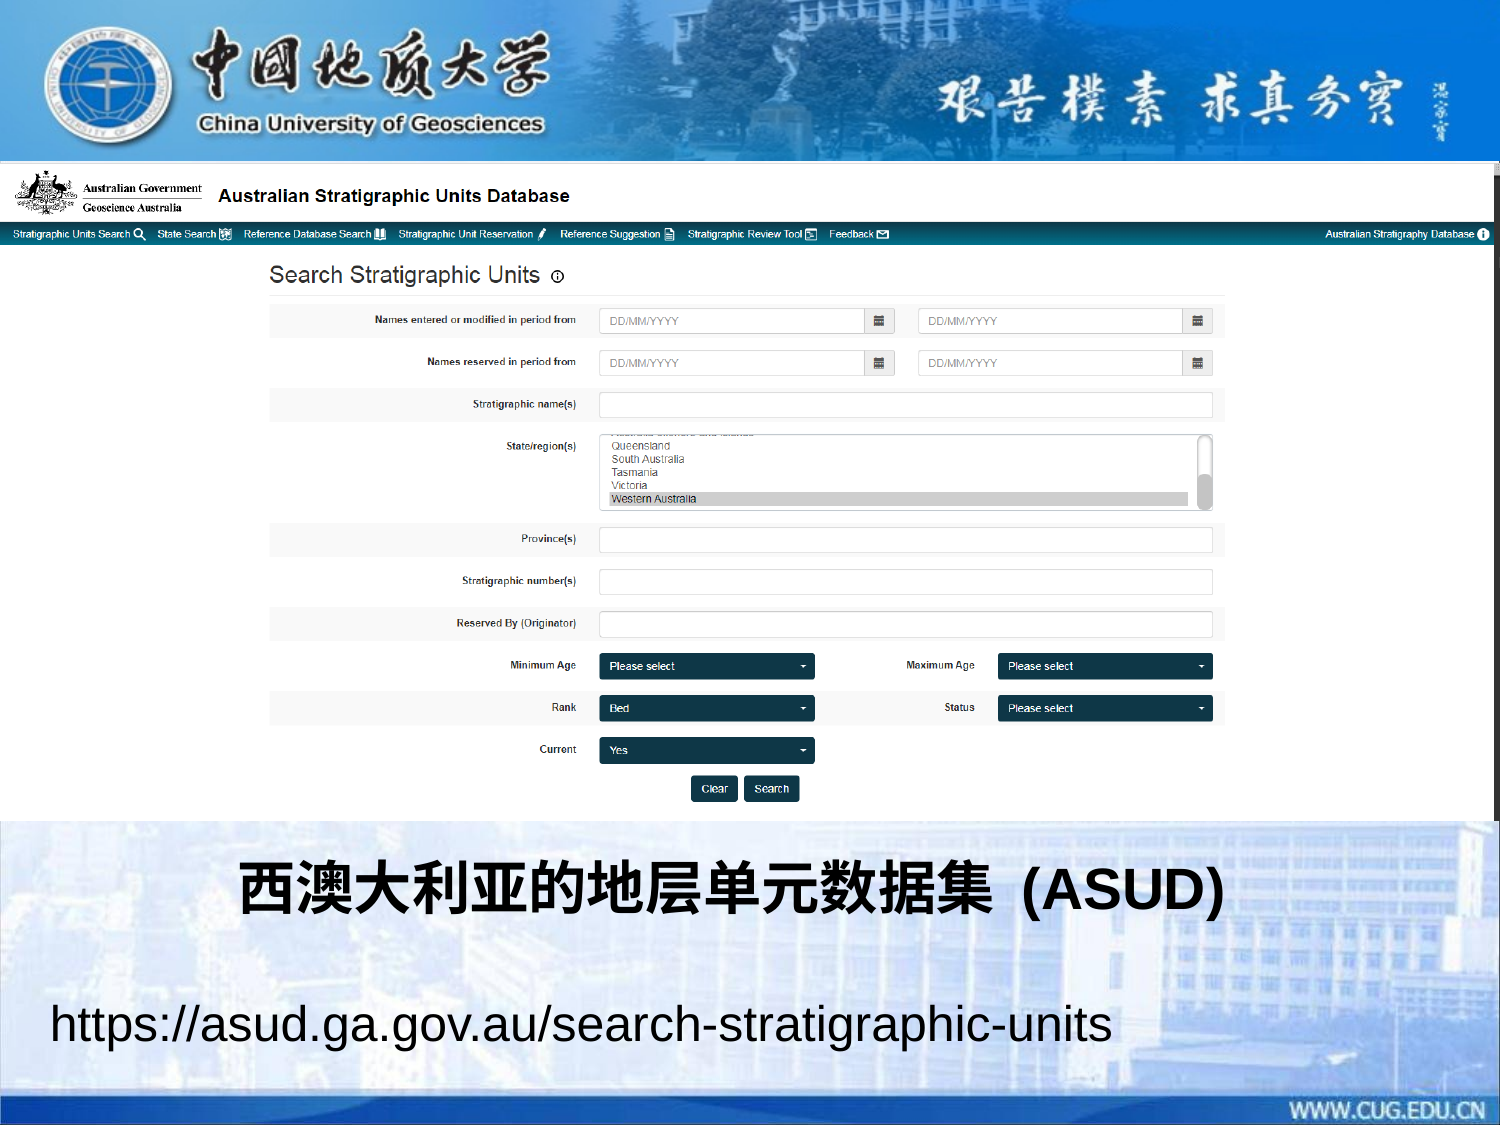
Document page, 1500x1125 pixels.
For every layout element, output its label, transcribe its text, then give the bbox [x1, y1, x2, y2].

text_box https://asud.ga.gov.au/search-stratigraphic-units [35, 984, 1161, 1060]
picture [0, 0, 1500, 1125]
text_box 西澳大利亚的地层单元数据集 (ASUD) [222, 843, 1407, 929]
